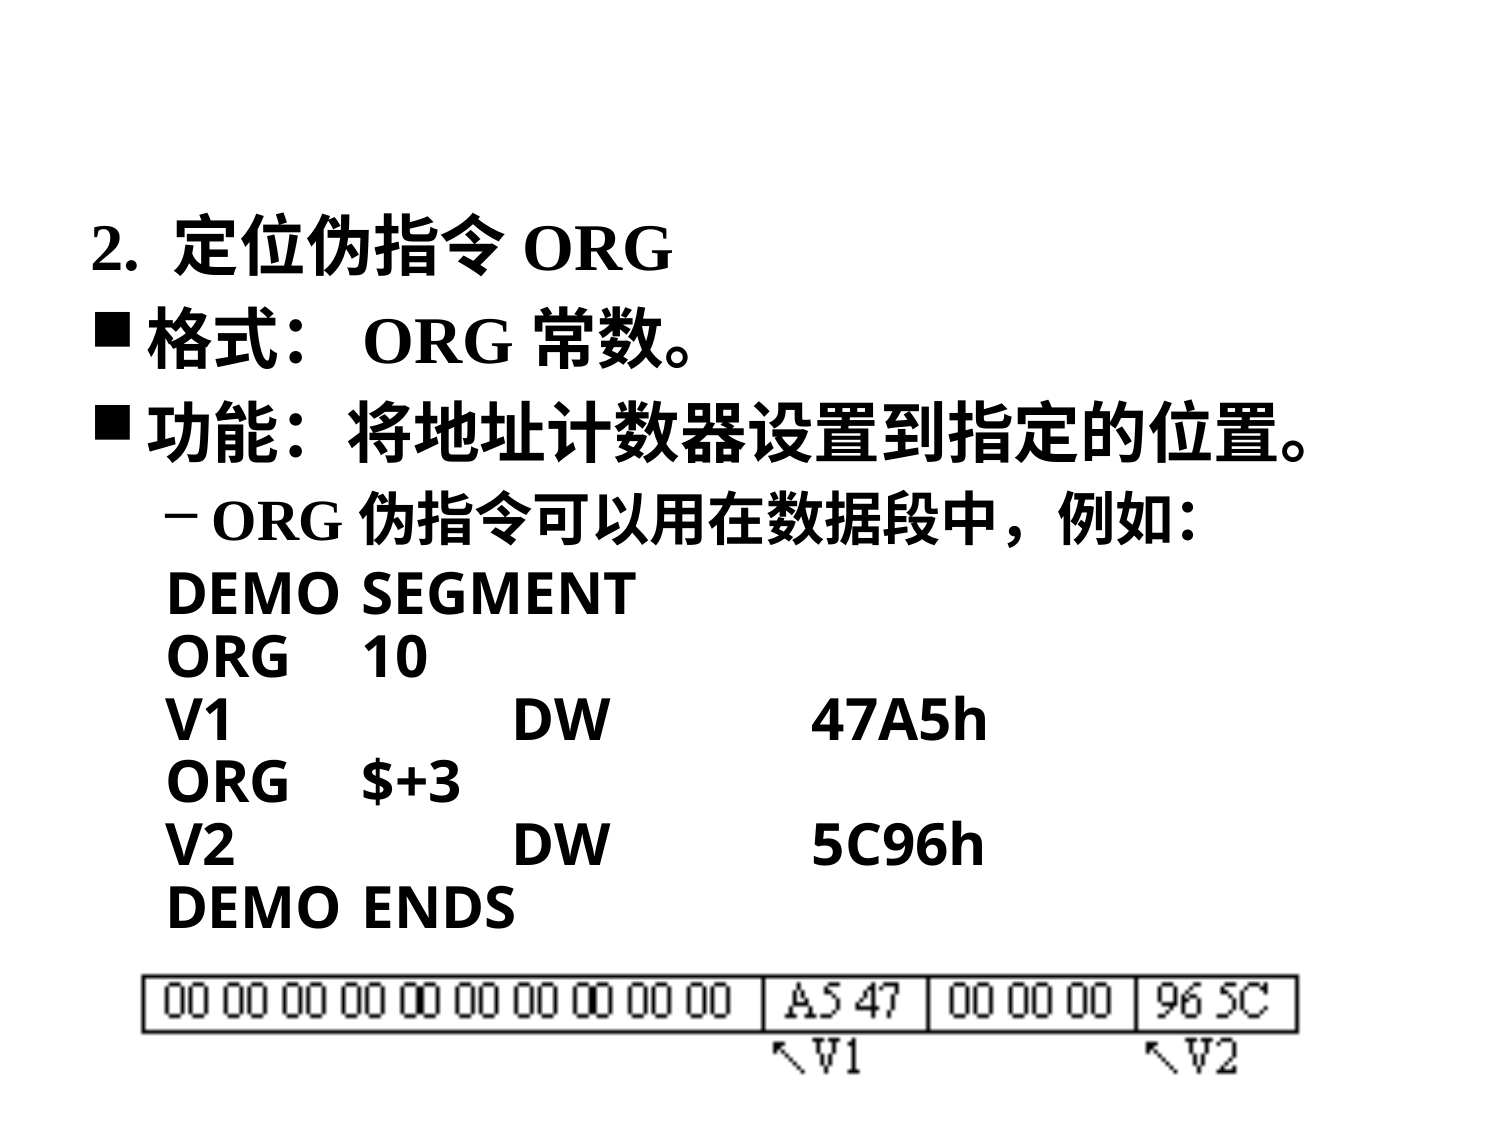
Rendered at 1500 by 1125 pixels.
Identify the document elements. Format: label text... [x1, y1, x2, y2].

picture [135, 964, 1325, 1083]
list 2. 定位伪指令ORG 格式：ORG常数。 功能：将地址计数器设置到指定的位置。 ORG伪指令可以用在数据段中，例如： DEMO SEGMENT ORG 10 V1 DW 47A5h ORG $+3 V2 DW 5C96h DEMO ENDS [74, 196, 1426, 1024]
